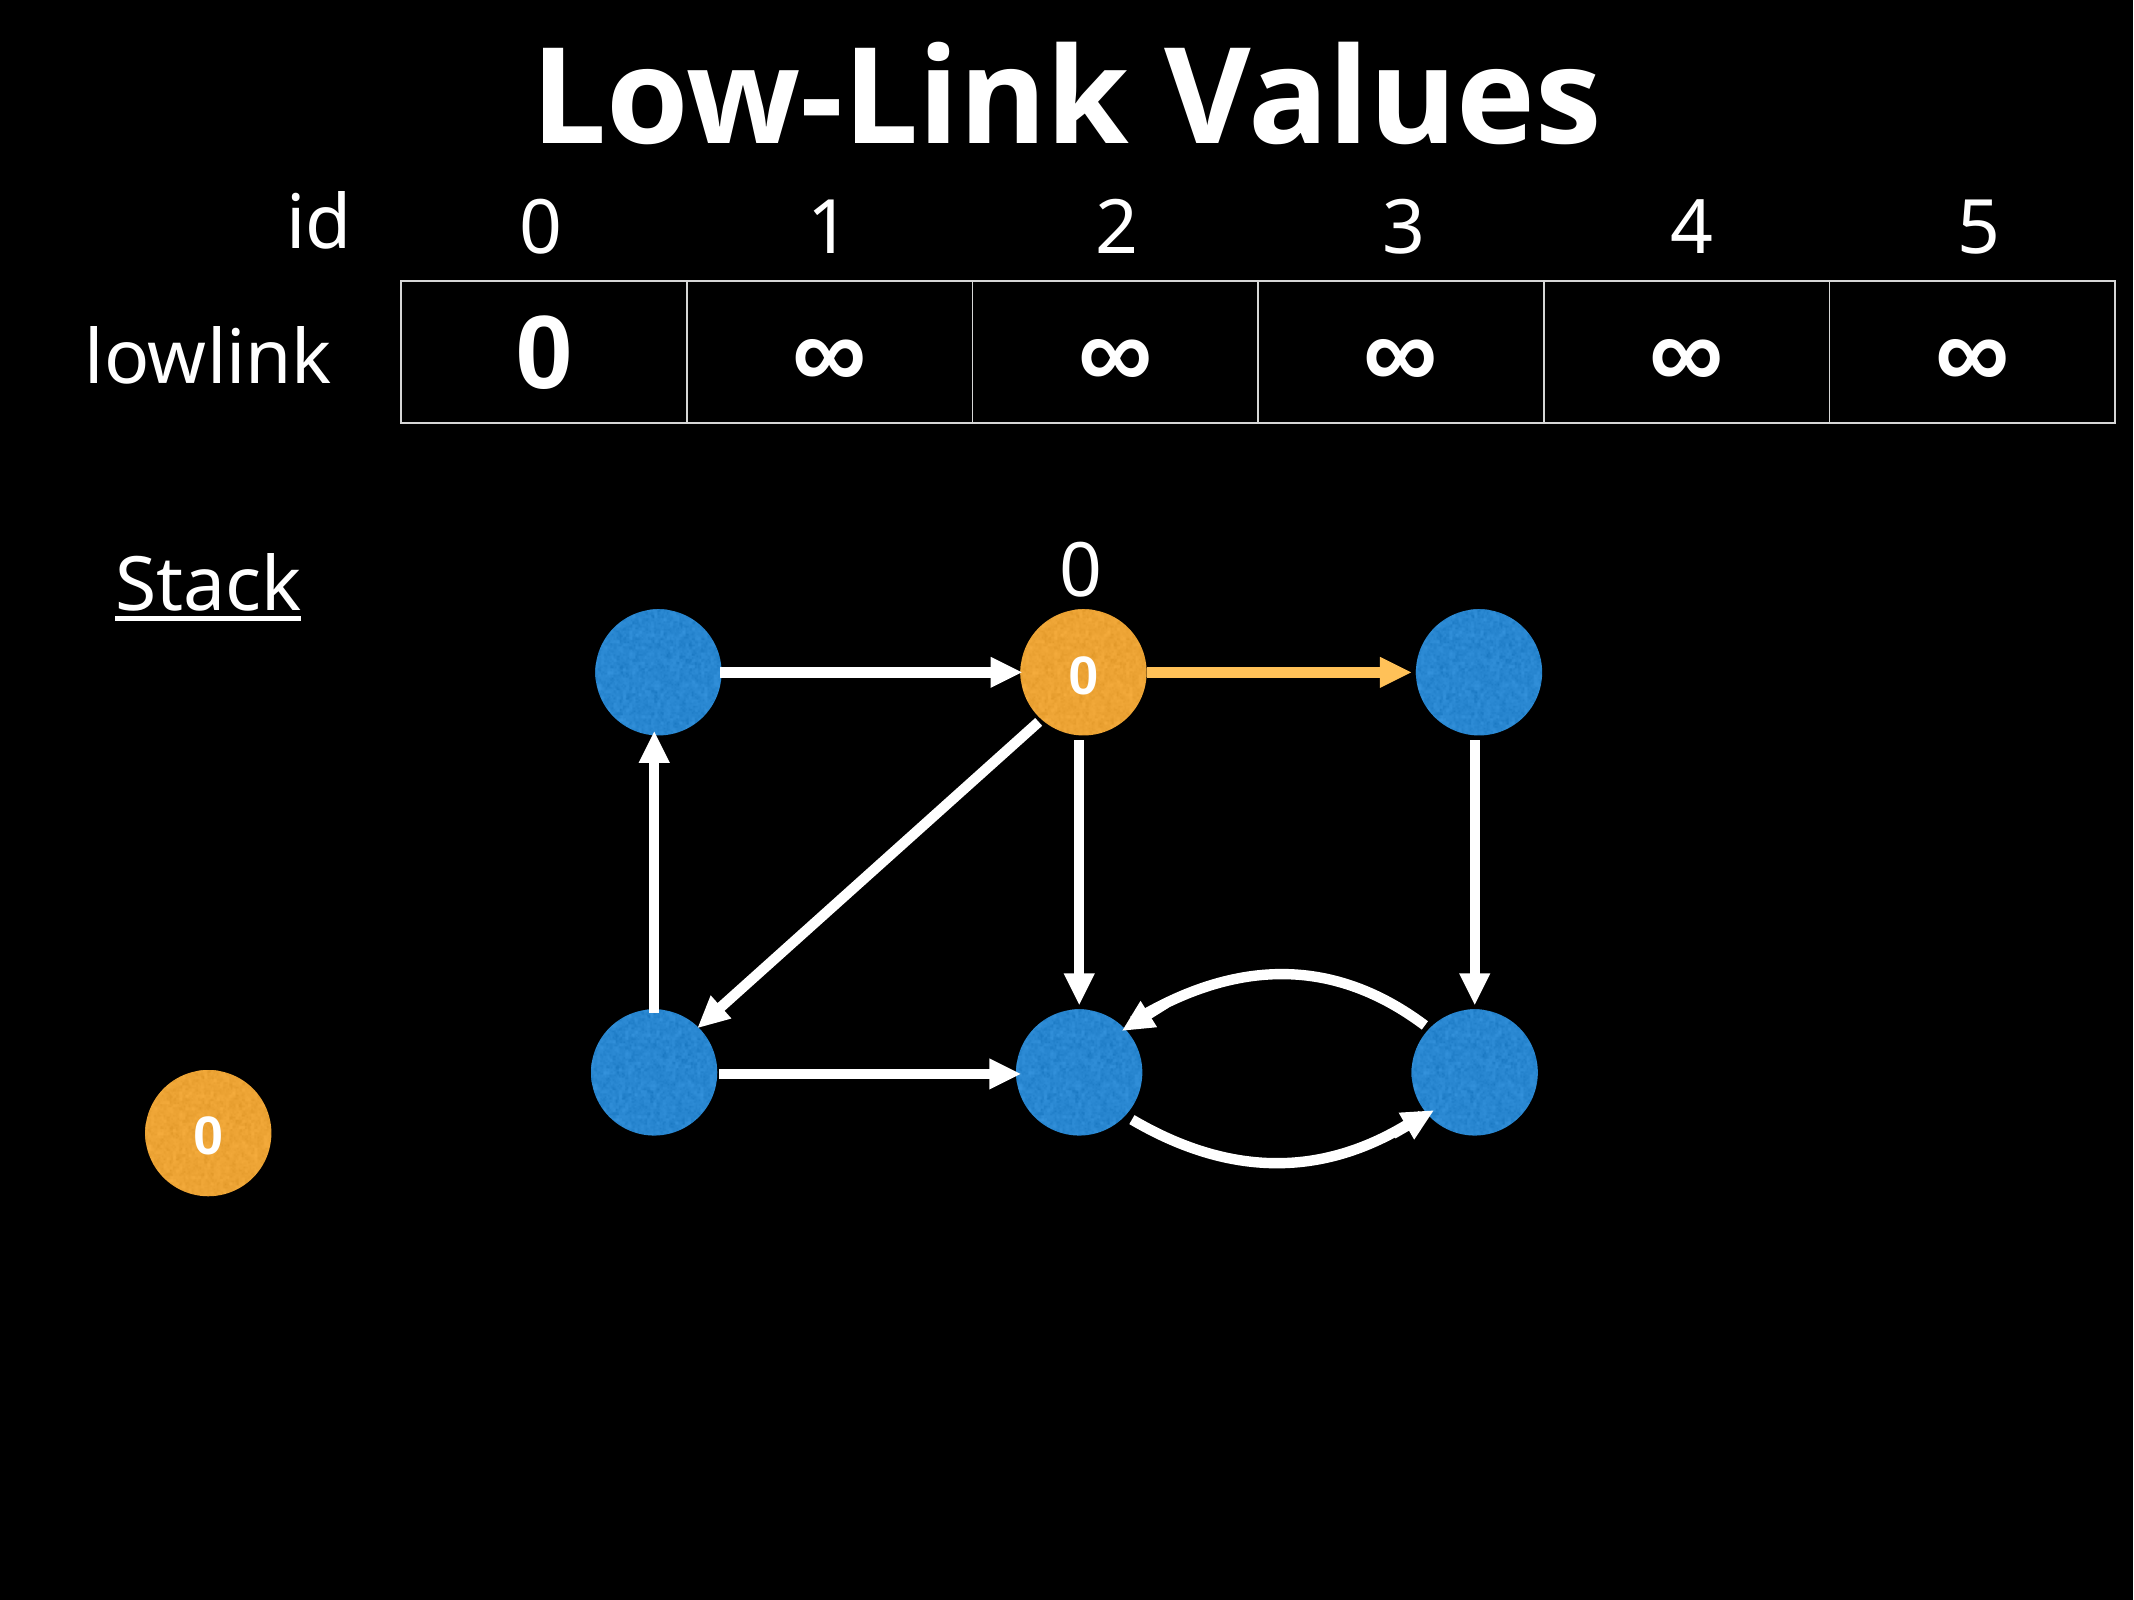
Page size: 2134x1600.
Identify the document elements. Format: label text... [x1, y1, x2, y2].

text_box id [277, 165, 360, 273]
text_box 3 [1374, 169, 1434, 277]
table_header ∞ [973, 282, 1257, 422]
table_header ∞ [1259, 282, 1543, 422]
text_box 0 [1051, 513, 1112, 609]
text_box Low-Link Values [73, 1, 2060, 179]
text_box 2 [1086, 169, 1147, 277]
table_header ∞ [1830, 282, 2114, 422]
text_box 5 [1949, 169, 2009, 277]
text_box 1 [799, 169, 860, 277]
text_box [590, 609, 1543, 1164]
text_box Stack [106, 527, 310, 634]
text_box 0 [511, 169, 572, 277]
table_header ∞ [1545, 282, 1829, 422]
table_header ∞ [688, 282, 972, 422]
text_box lowlink [76, 300, 341, 408]
text_box 0 [145, 1070, 272, 1197]
text_box 4 [1661, 169, 1722, 277]
table_header 0 [402, 282, 686, 422]
